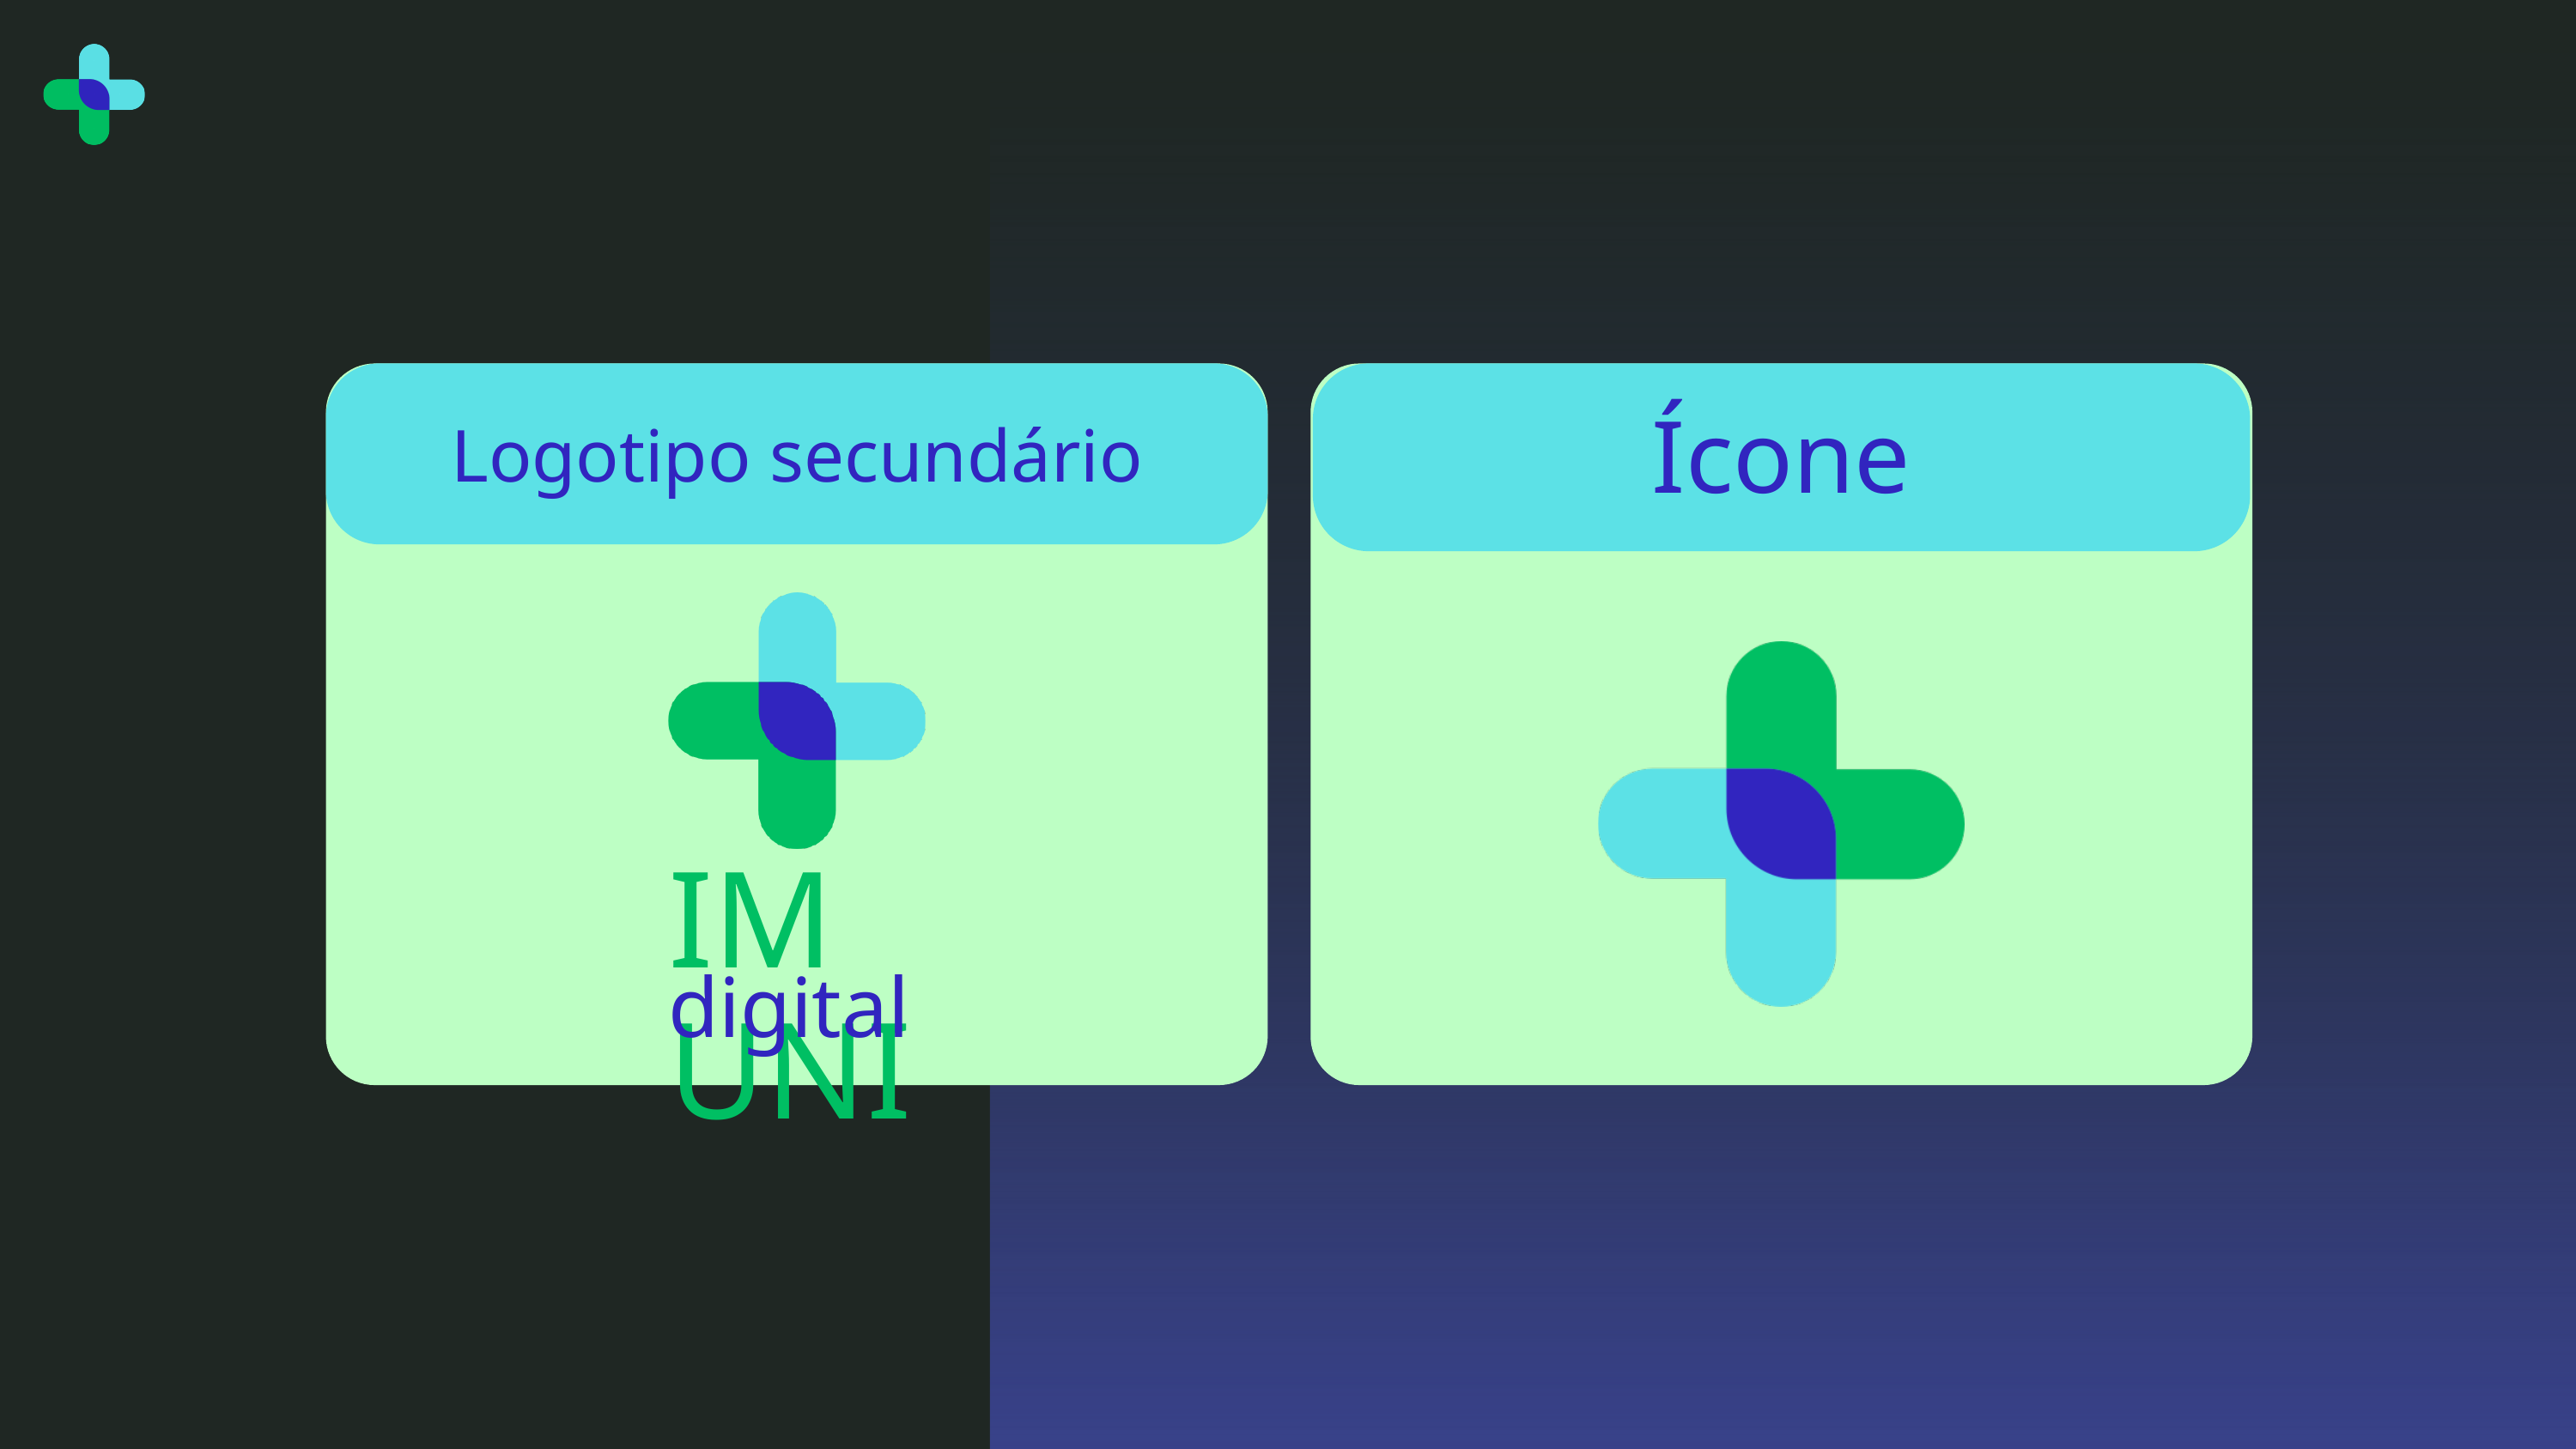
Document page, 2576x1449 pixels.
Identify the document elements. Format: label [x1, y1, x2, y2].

text_box [325, 363, 1268, 545]
text_box [43, 44, 145, 145]
text_box [1312, 363, 2251, 552]
text_box [989, 0, 2576, 1449]
text_box [668, 592, 926, 1057]
text_box [325, 550, 1268, 1086]
text_box [1310, 555, 2253, 1086]
